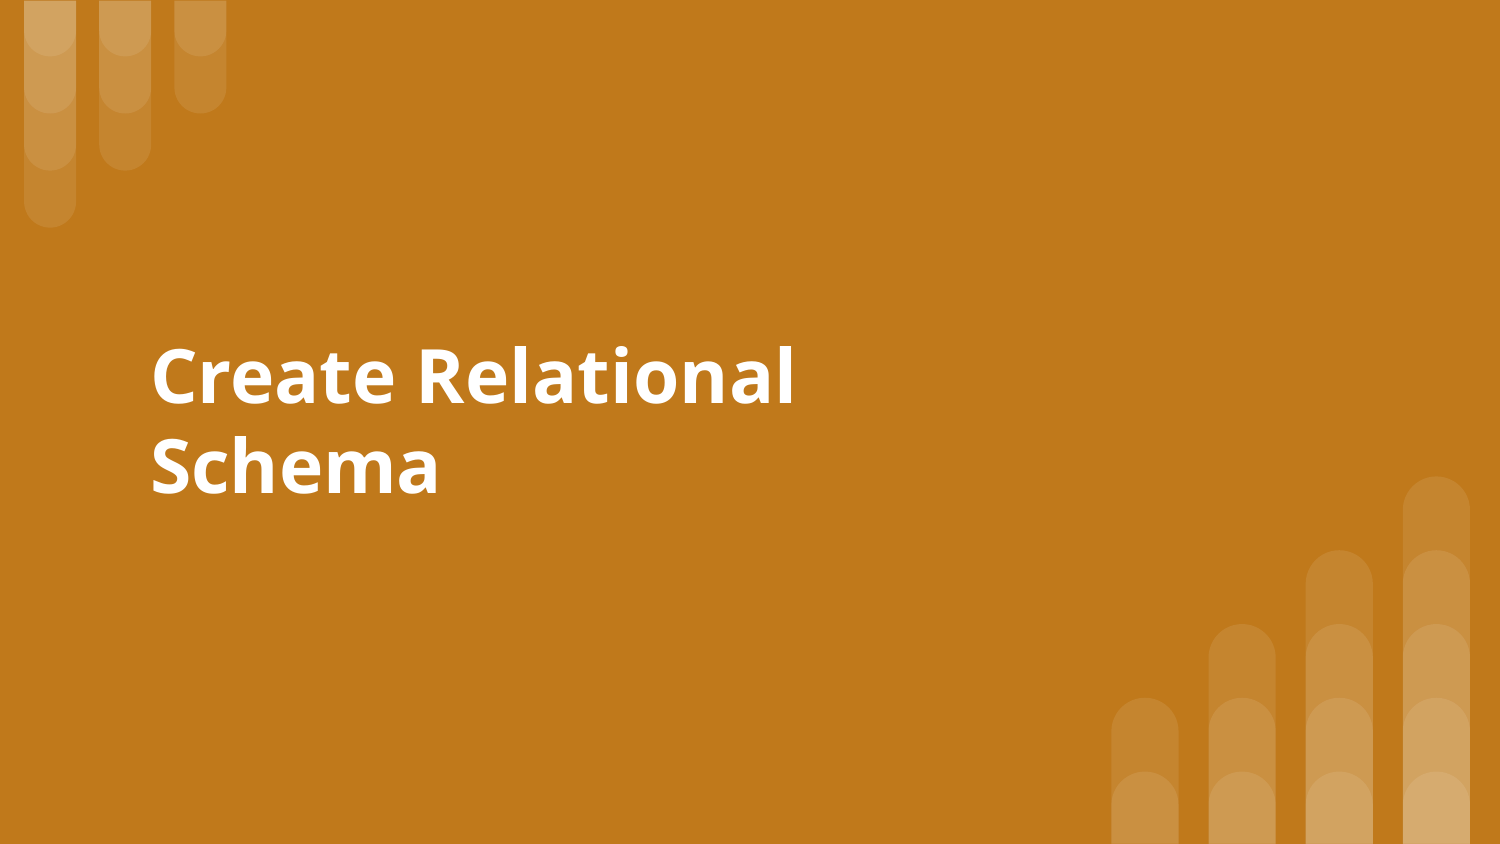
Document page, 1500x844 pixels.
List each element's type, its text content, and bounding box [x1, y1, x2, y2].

title Create Relational Schema [135, 264, 1097, 572]
